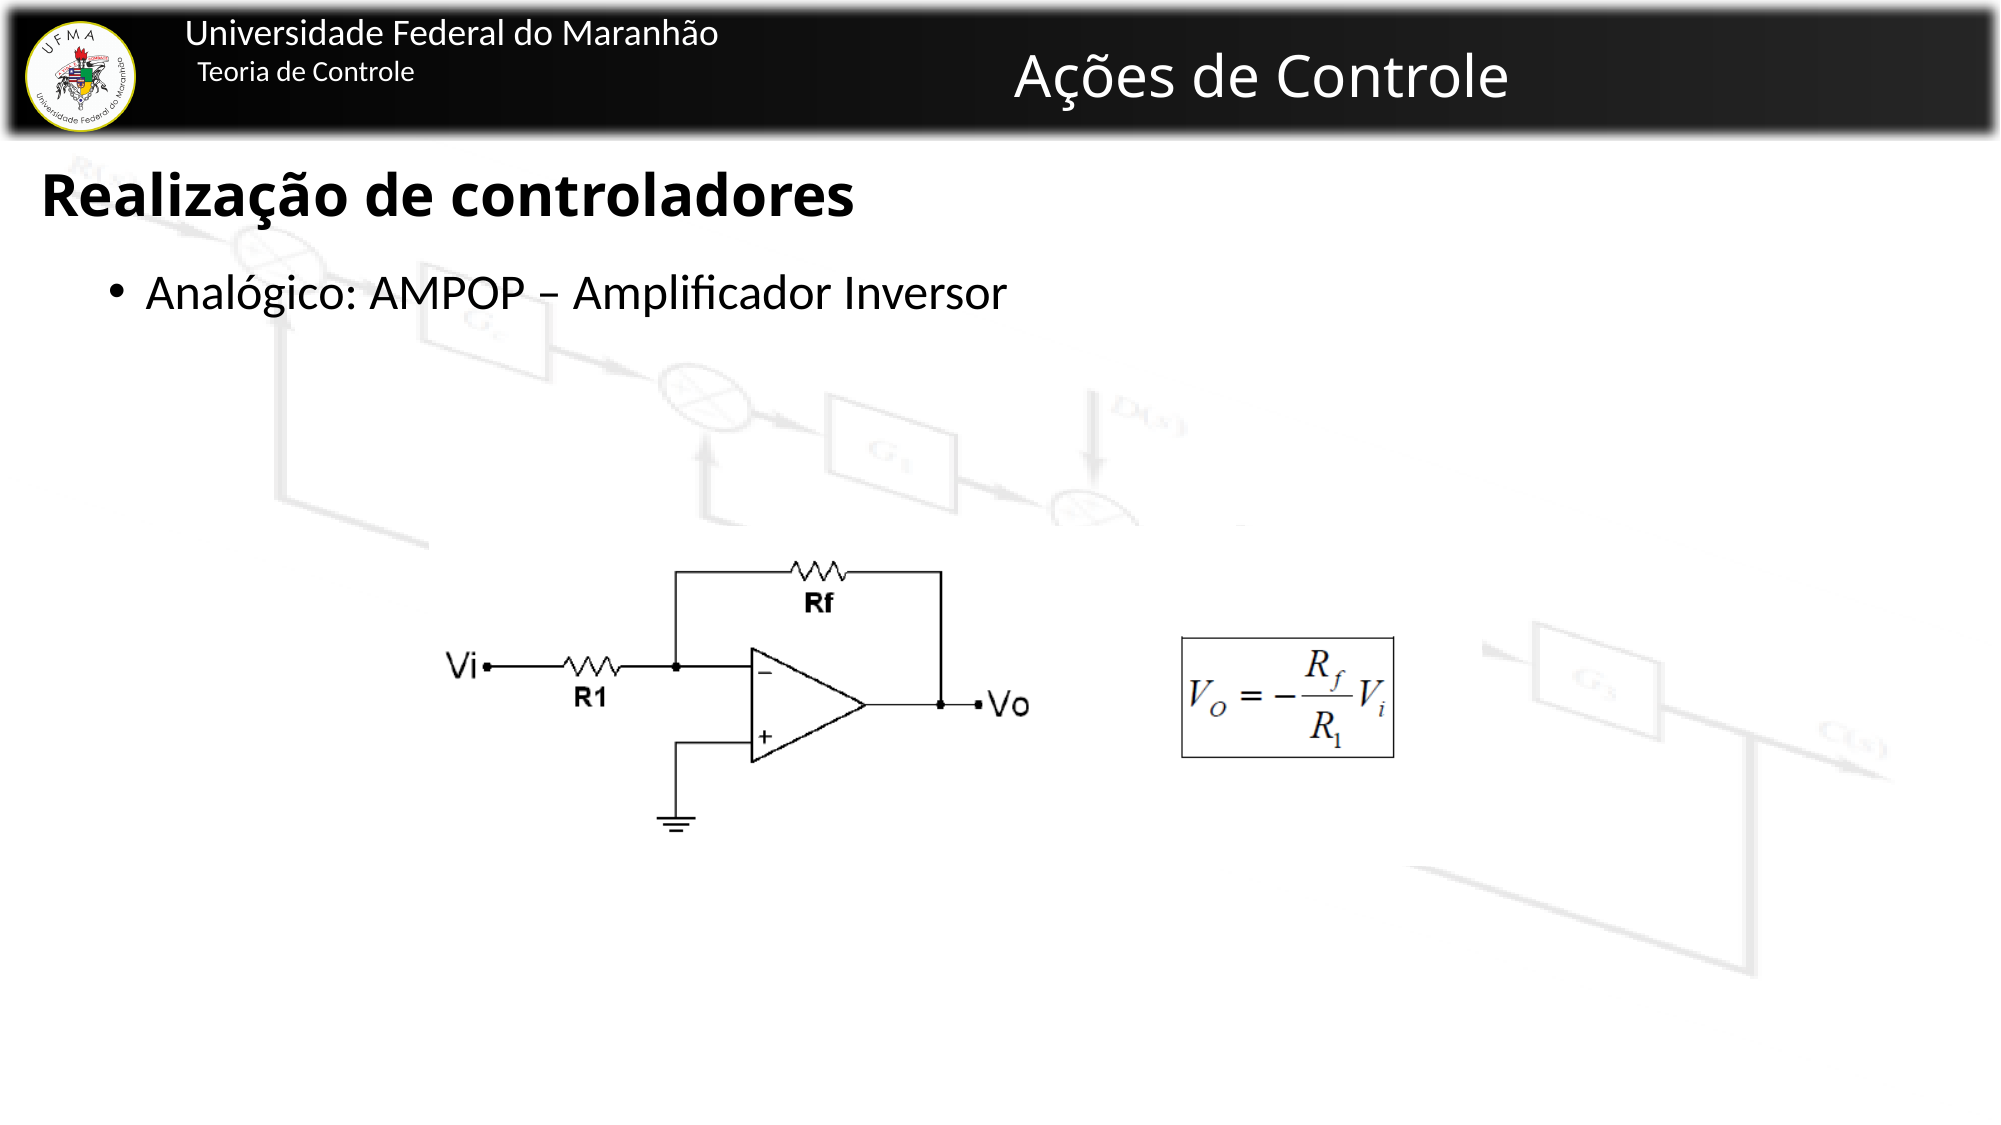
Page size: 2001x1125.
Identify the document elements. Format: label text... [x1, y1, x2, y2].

list Analógico: AMPOP – Amplificador Inversor [93, 259, 1819, 973]
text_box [0, 0, 2000, 142]
text_box Realização de controladores [25, 151, 1554, 243]
picture [429, 526, 1482, 866]
